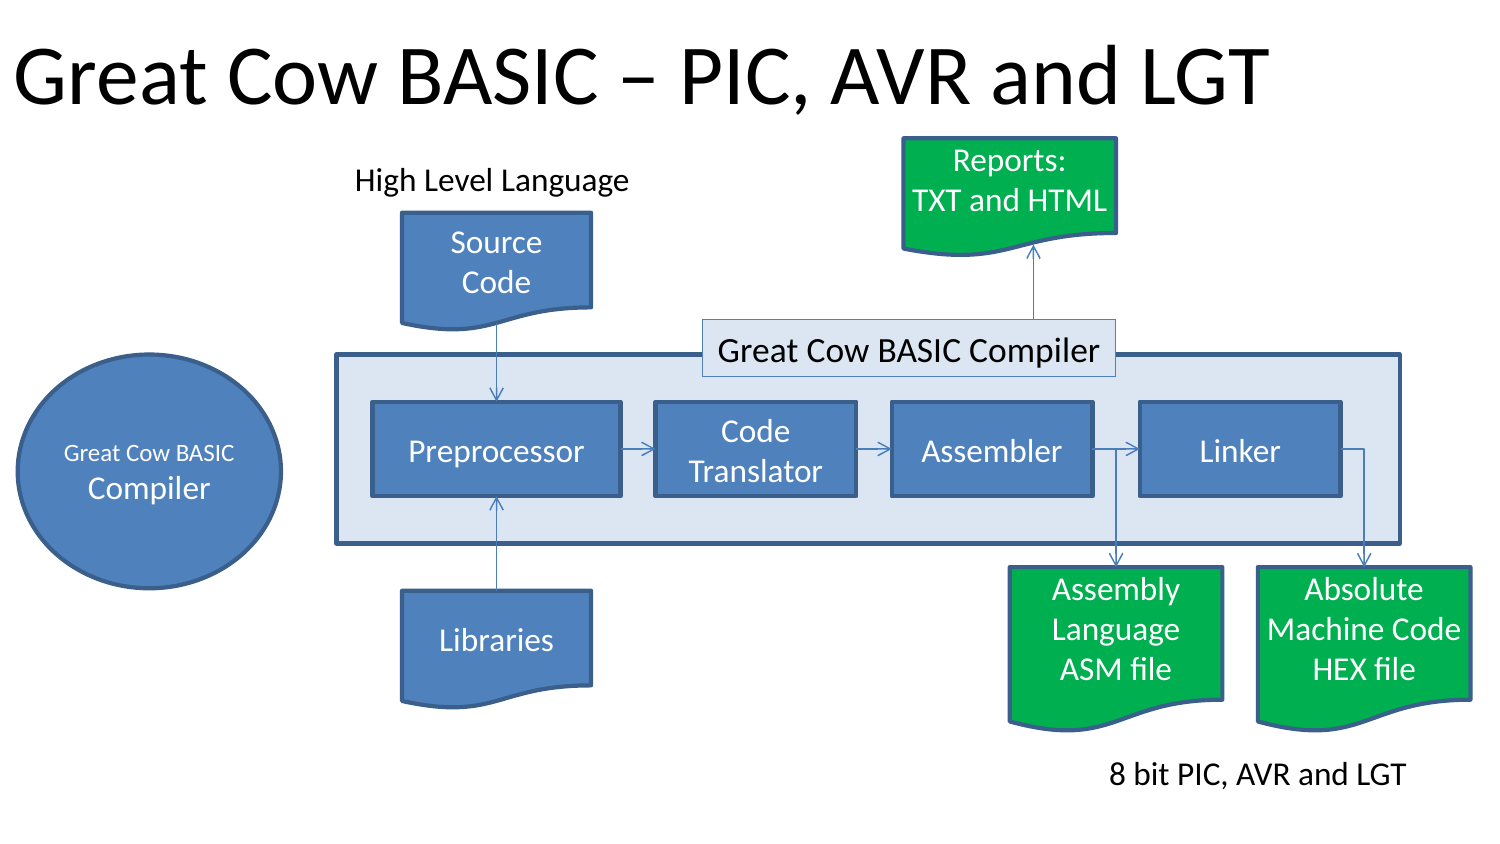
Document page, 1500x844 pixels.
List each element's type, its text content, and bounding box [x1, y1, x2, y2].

text_box [334, 352, 495, 546]
text_box Code Translator [653, 400, 858, 498]
text_box [499, 457, 1087, 546]
text_box Great Cow BASIC Compiler [702, 319, 1116, 377]
text_box High Level Language [340, 150, 645, 206]
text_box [1340, 448, 1365, 568]
text_box Reports: TXT and HTML [901, 136, 1119, 257]
text_box [500, 352, 1402, 546]
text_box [1092, 448, 1117, 568]
text_box Absolute Machine Code HEX file [1255, 565, 1473, 733]
text_box Libraries [399, 588, 594, 710]
text_box 8 bit PIC, AVR and LGT [1094, 744, 1423, 799]
title Great Cow BASIC – PIC, AVR and LGT [0, 0, 1350, 141]
text_box Great Cow BASIC Compiler [15, 352, 284, 591]
text_box Preprocessor [370, 400, 623, 498]
text_box Source Code [399, 210, 594, 332]
text_box Assembler [890, 400, 1095, 498]
text_box Linker [1138, 400, 1343, 498]
text_box Assembly Language ASM file [1007, 565, 1225, 733]
